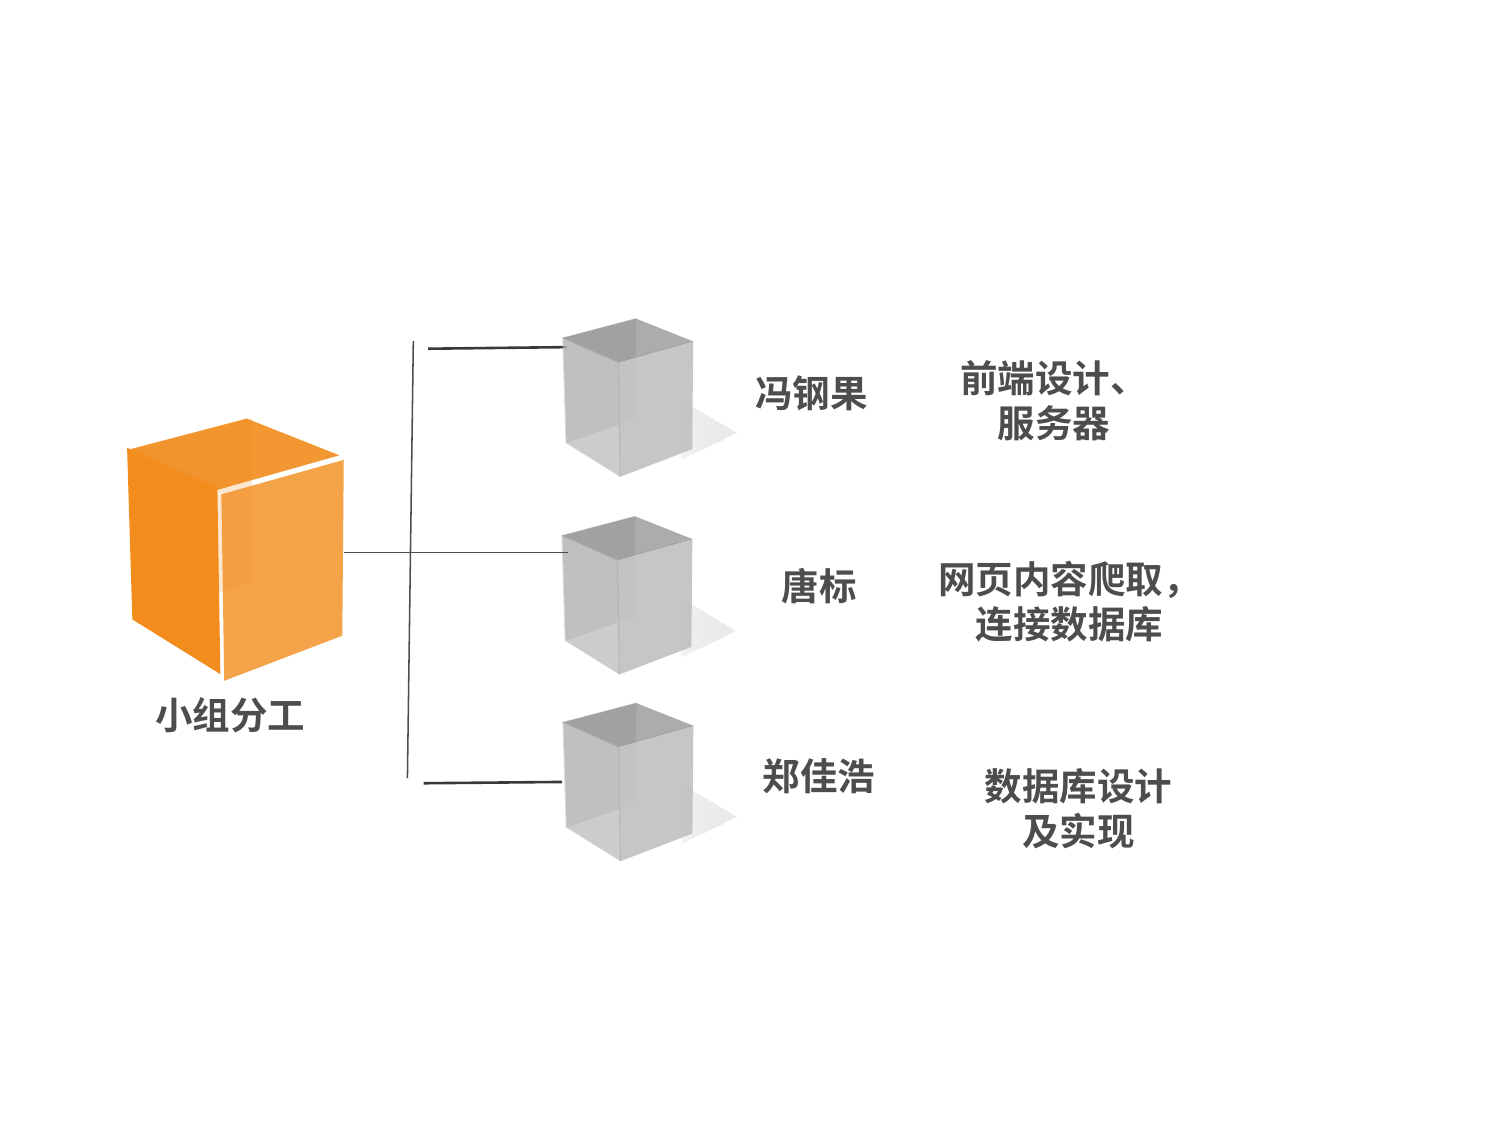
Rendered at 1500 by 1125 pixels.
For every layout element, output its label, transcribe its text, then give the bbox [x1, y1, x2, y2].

text_box 网页内容爬取，连接数据库 [921, 548, 1218, 653]
text_box 前端设计、服务器 [932, 347, 1176, 452]
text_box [126, 317, 892, 862]
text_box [407, 340, 414, 779]
text_box 数据库设计及实现 [951, 755, 1206, 860]
